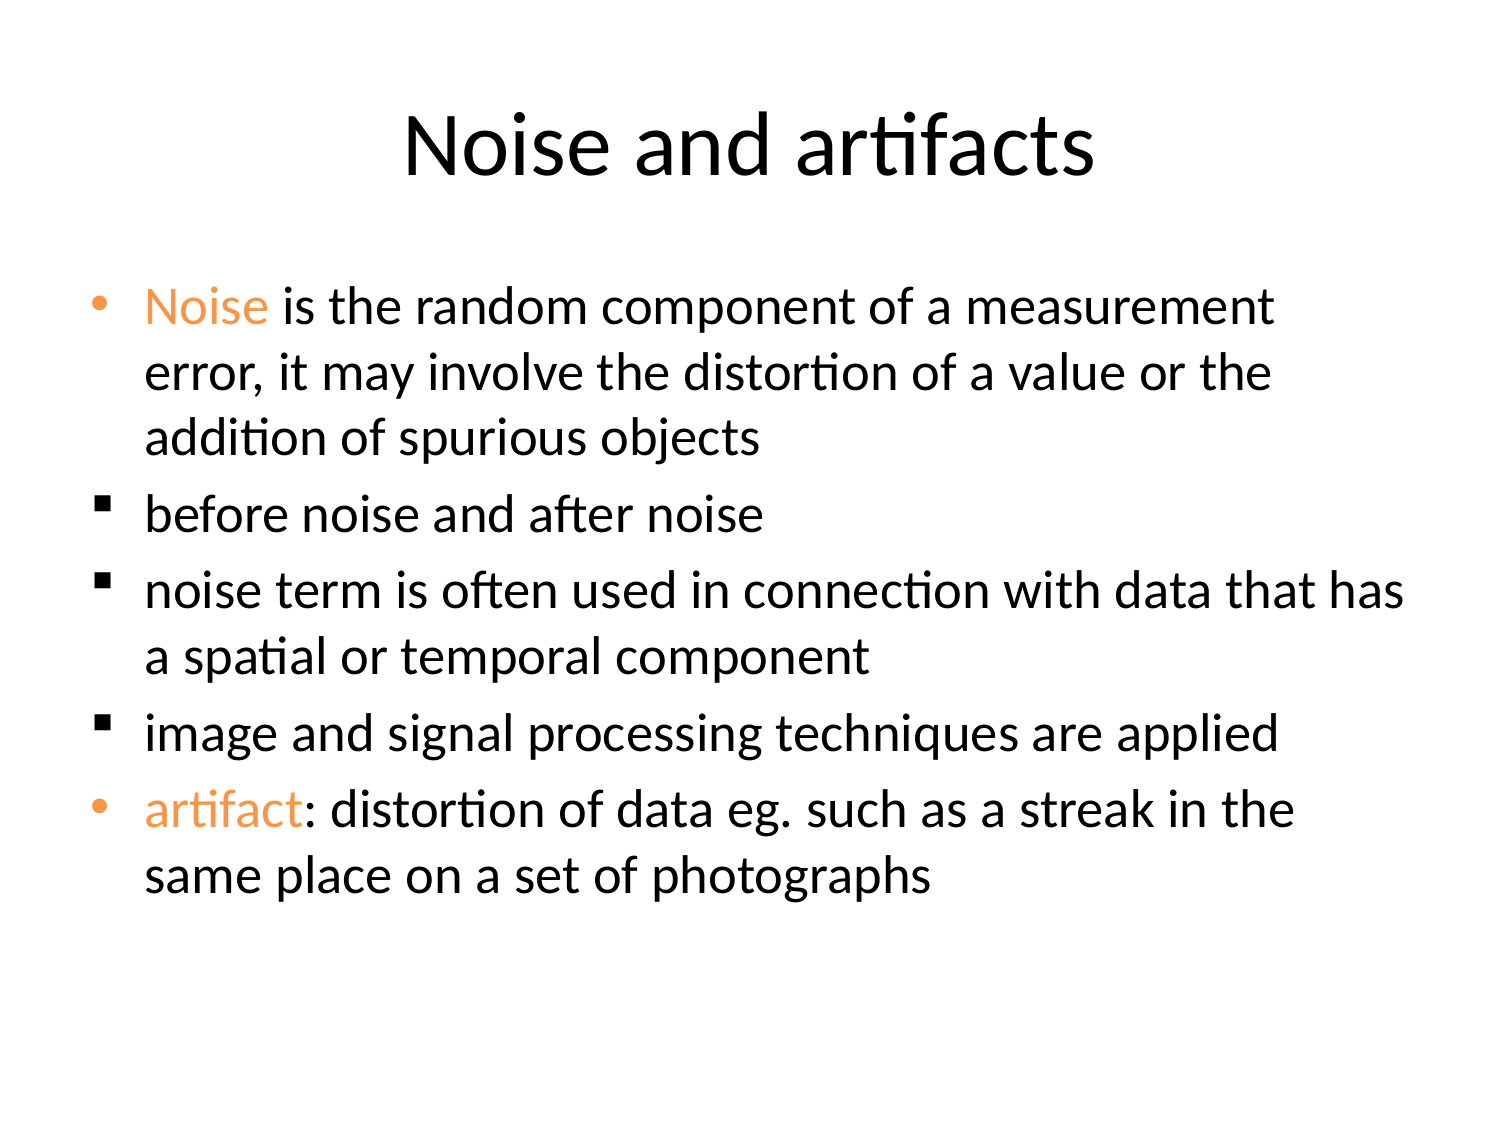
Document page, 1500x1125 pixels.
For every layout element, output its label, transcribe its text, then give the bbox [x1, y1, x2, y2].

list Noise is the random component of a measurement error, it may involve the distortion of a value or the addition of spurious objects before noise and after noise noise term is often used in connection with data that has a spatial or temporal component image and signal processing techniques are applied artifact: distortion of data eg. such as a streak in the same place on a set of photographs [75, 262, 1425, 1005]
title Noise and artifacts [75, 45, 1425, 233]
